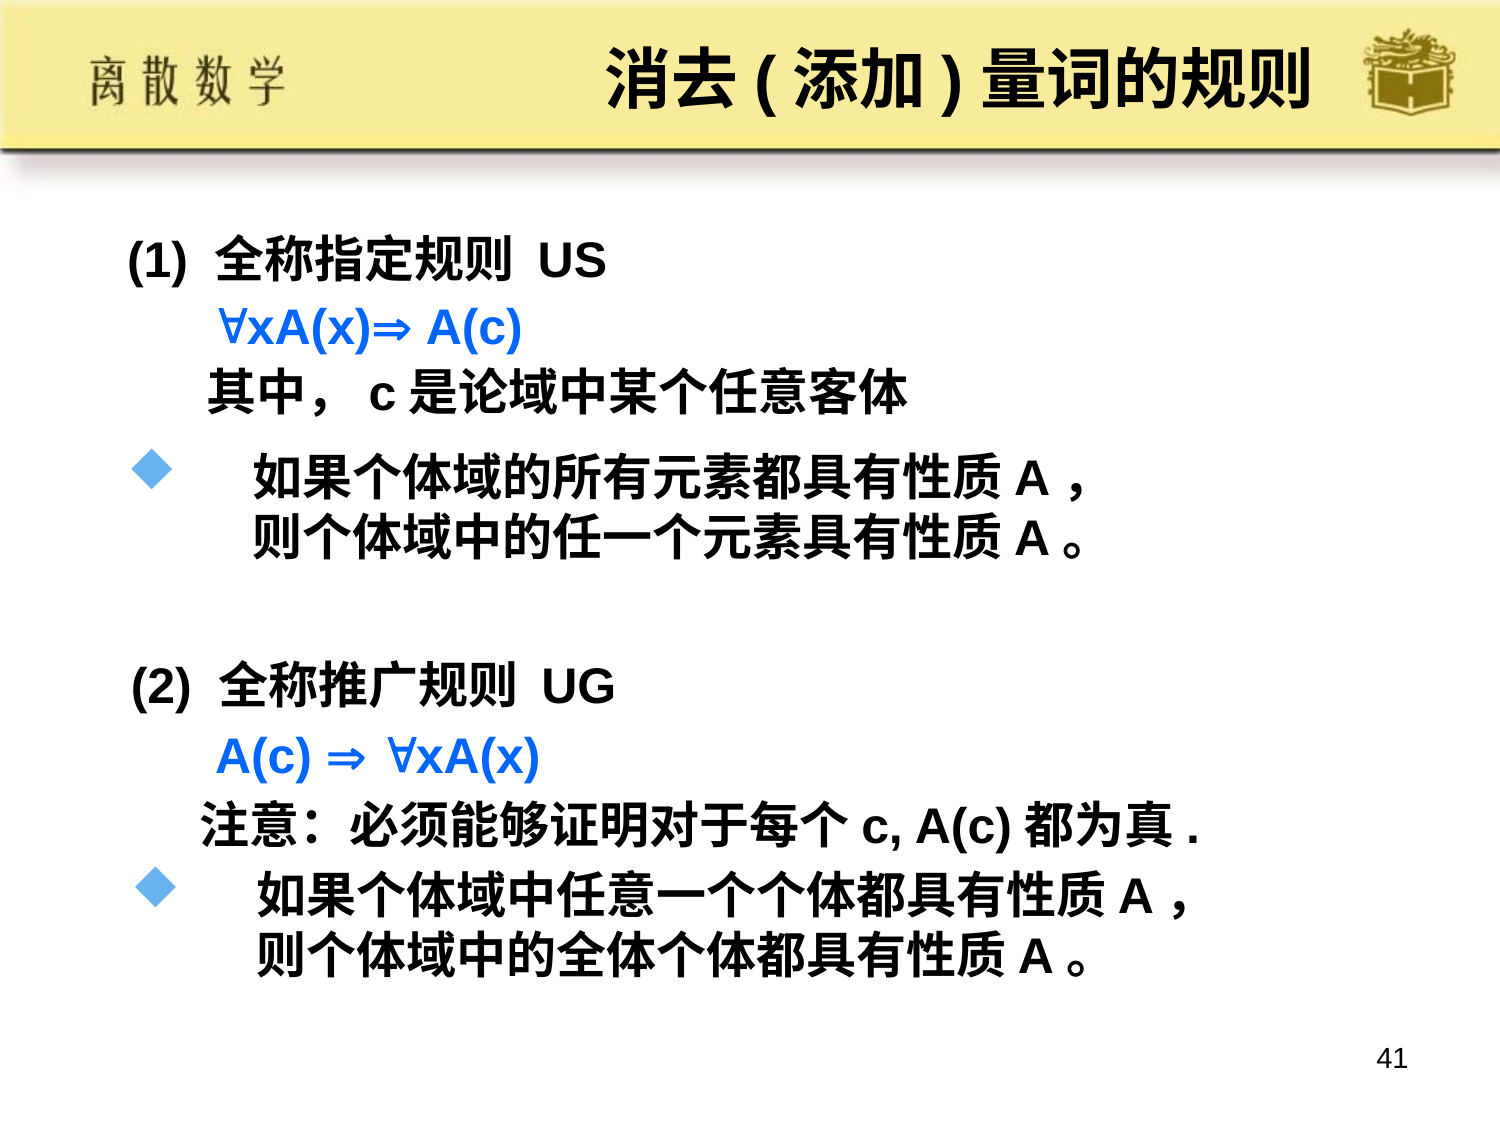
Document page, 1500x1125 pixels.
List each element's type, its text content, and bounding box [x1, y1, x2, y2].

title 消去(添加)量词的规则 [324, 42, 1329, 112]
text_box (2) 全称推广规则 UG A(c)  xA(x) 注意：必须能够证明对于每个c, A(c)都为真. 如果个体域中任意一个个体都具有性质A，则个体域中的全体个体都具有性质A。 [115, 645, 1249, 1071]
list (1) 全称指定规则 US xA(x) A(c) 其中，c是论域中某个任意客体 如果个体域的所有元素都具有性质A，则个体域中的任一个元素具有性质A。 [112, 219, 1139, 646]
slide_number 41 [1073, 1031, 1424, 1111]
picture [0, 0, 1500, 1125]
